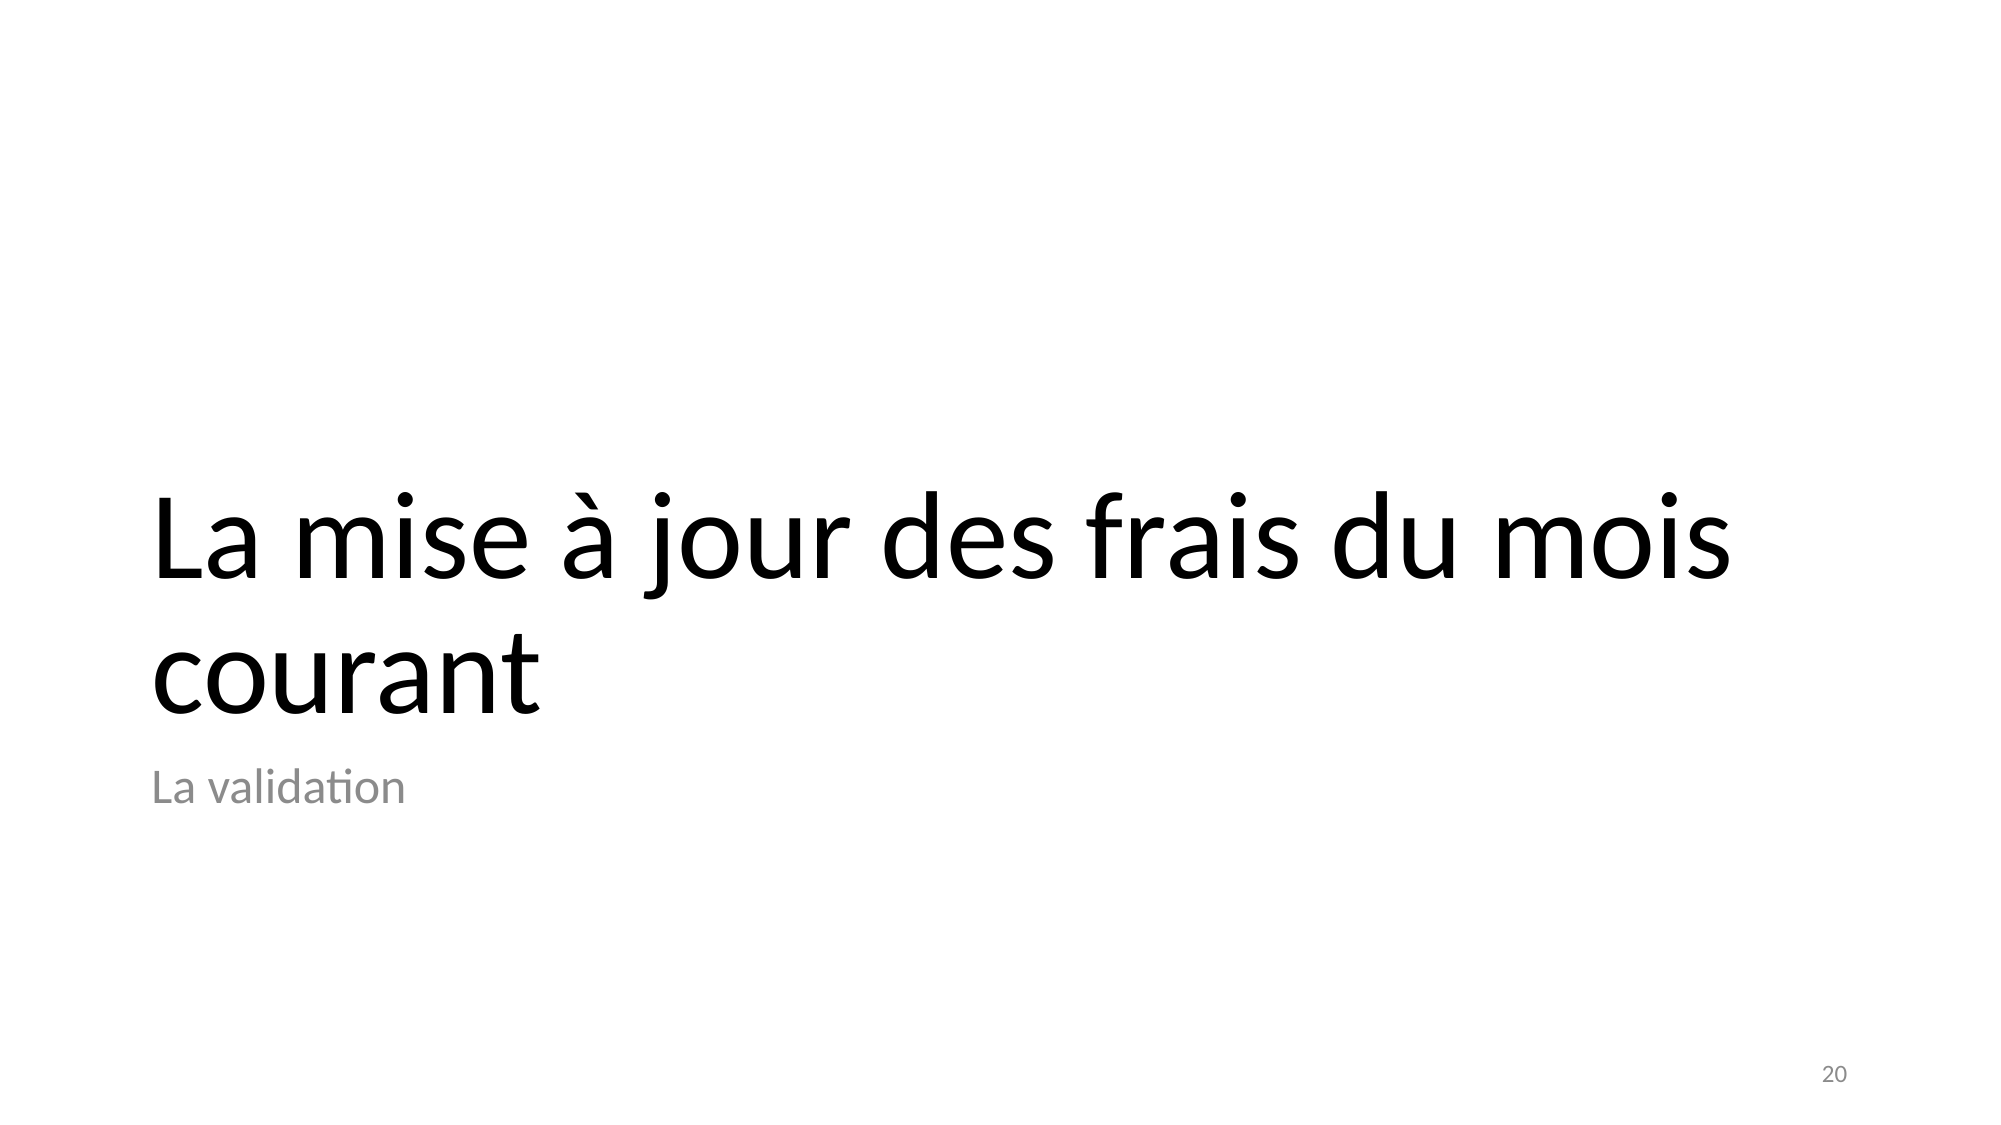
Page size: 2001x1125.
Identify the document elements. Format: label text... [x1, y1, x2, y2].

list La validation [136, 752, 1862, 999]
slide_number 20 [1412, 1042, 1863, 1103]
title La mise à jour des frais du mois courant [136, 280, 1862, 749]
